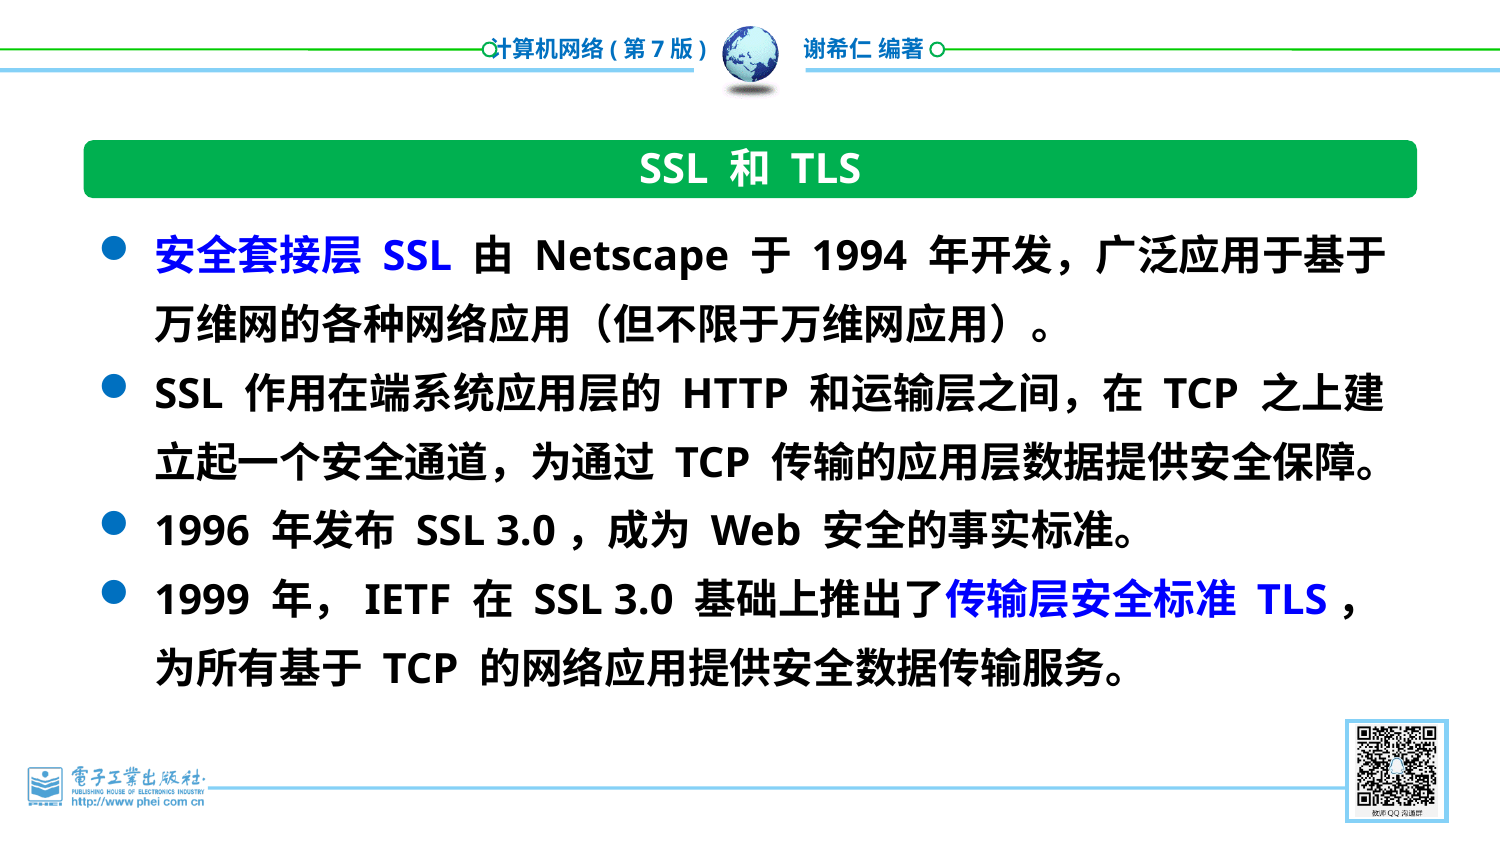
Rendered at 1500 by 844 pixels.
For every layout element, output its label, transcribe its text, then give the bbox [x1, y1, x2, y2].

text_box [877, 140, 1418, 199]
picture [1355, 724, 1438, 817]
text_box SSL 和 TLS [624, 134, 877, 200]
text_box 安全套接层 SSL 由 Netscape 于 1994 年开发，广泛应用于基于万维网的各种网络应用（但不限于万维网应用）。 SSL 作用在端系统应用层的 HTTP 和运输层之间，在 TCP 之上建立起一个安全通道，为通过 TCP 传输的应用层数据提供安全保障。 1996 年发布 SSL 3.0，成为 Web 安全的事实标准。 1999 年，IETF 在 SSL 3.0 基础上推出了传输层安全标准 TLS，为所有基于 TCP 的网络应用提供安全数据传输服务。 [83, 202, 1418, 699]
text_box [83, 140, 624, 199]
picture [720, 24, 780, 100]
picture [23, 764, 208, 809]
